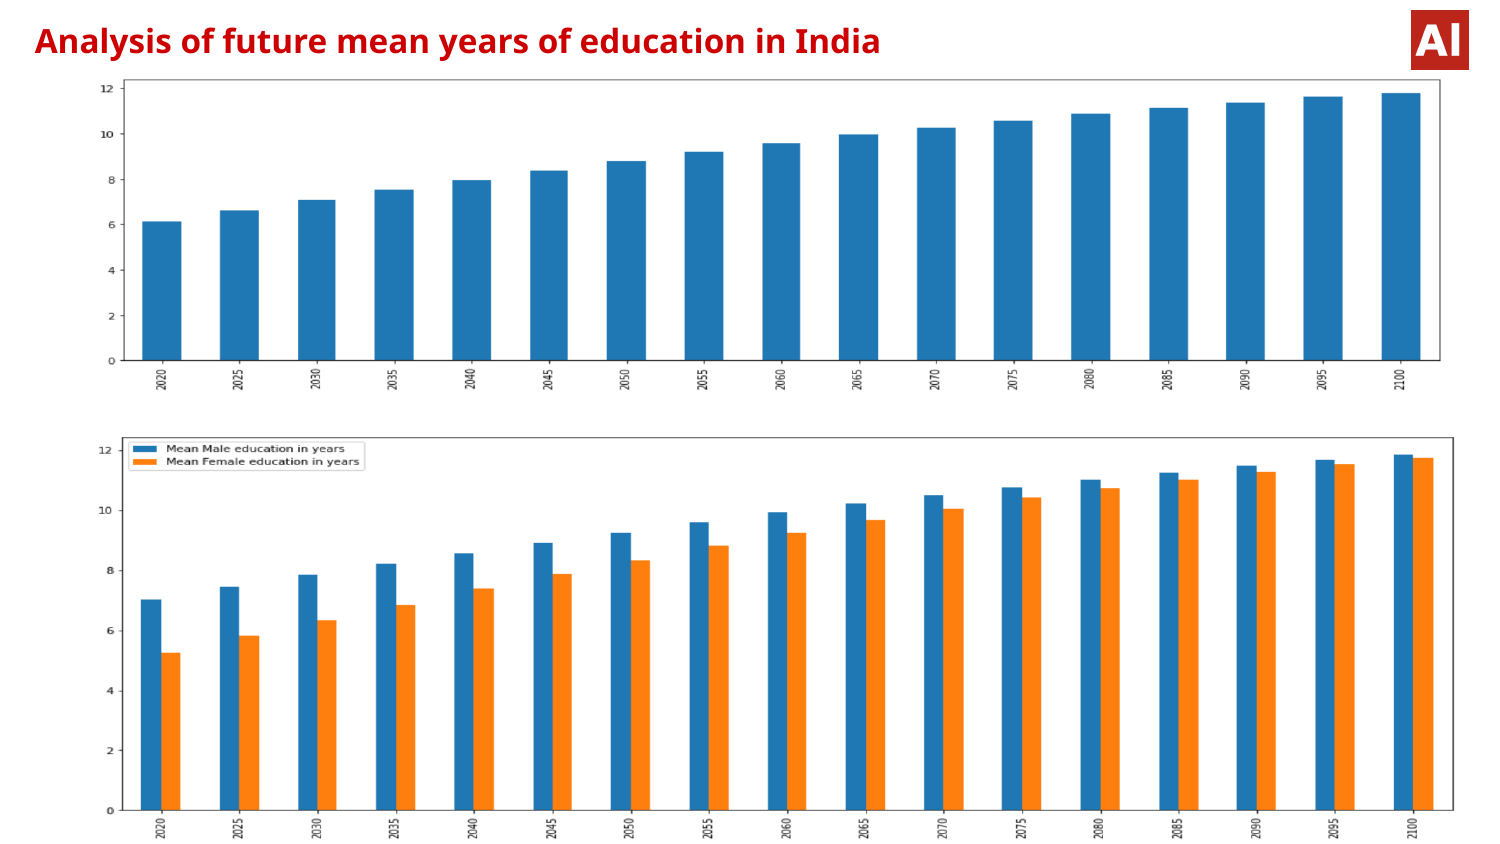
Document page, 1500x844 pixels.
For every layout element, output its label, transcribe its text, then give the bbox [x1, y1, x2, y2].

title Analysis of future mean years of education in India [19, 5, 1418, 100]
picture [1418, 10, 1469, 70]
picture [95, 74, 1444, 397]
picture [95, 434, 1458, 844]
